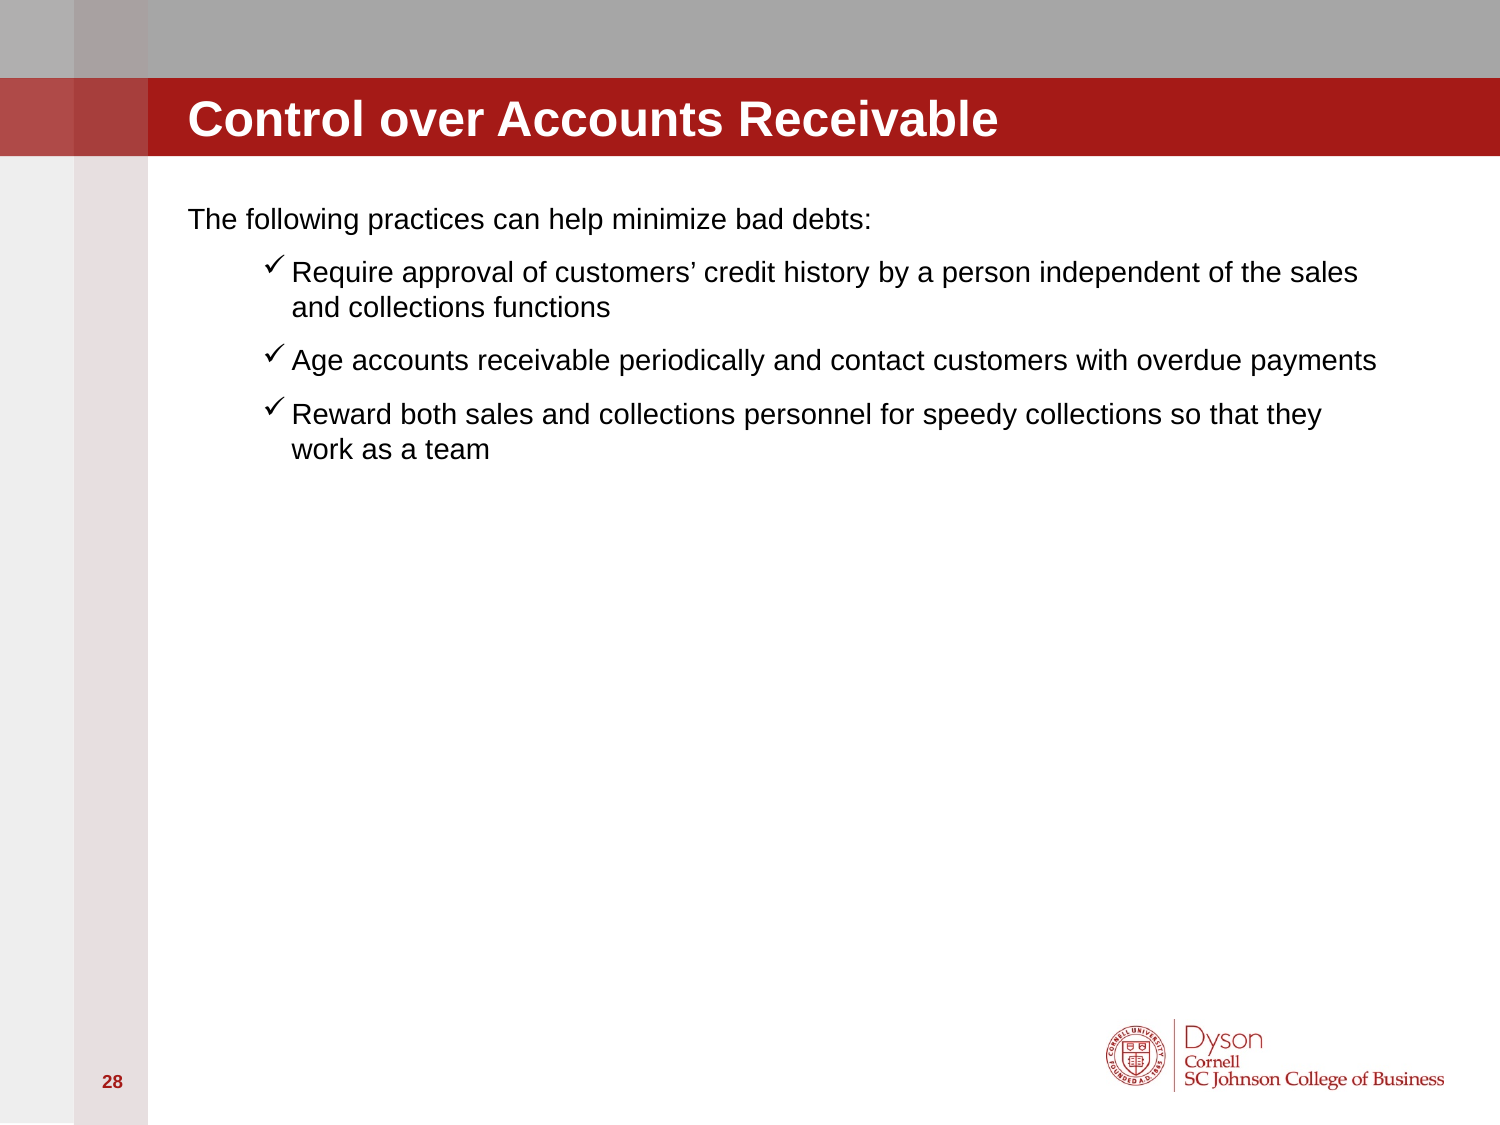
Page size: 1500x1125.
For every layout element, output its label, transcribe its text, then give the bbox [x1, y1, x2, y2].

list The following practices can help minimize bad debts: Require approval of customers’ credit history by a person independent of the sales and collections functions Age accounts receivable periodically and contact customers with overdue payments Reward both sales and collections personnel for speedy collections so that they work as a team [187, 200, 1388, 1088]
slide_number 28 [74, 1062, 151, 1125]
title Control over Accounts Receivable [187, 46, 1425, 147]
picture [1106, 1019, 1444, 1092]
